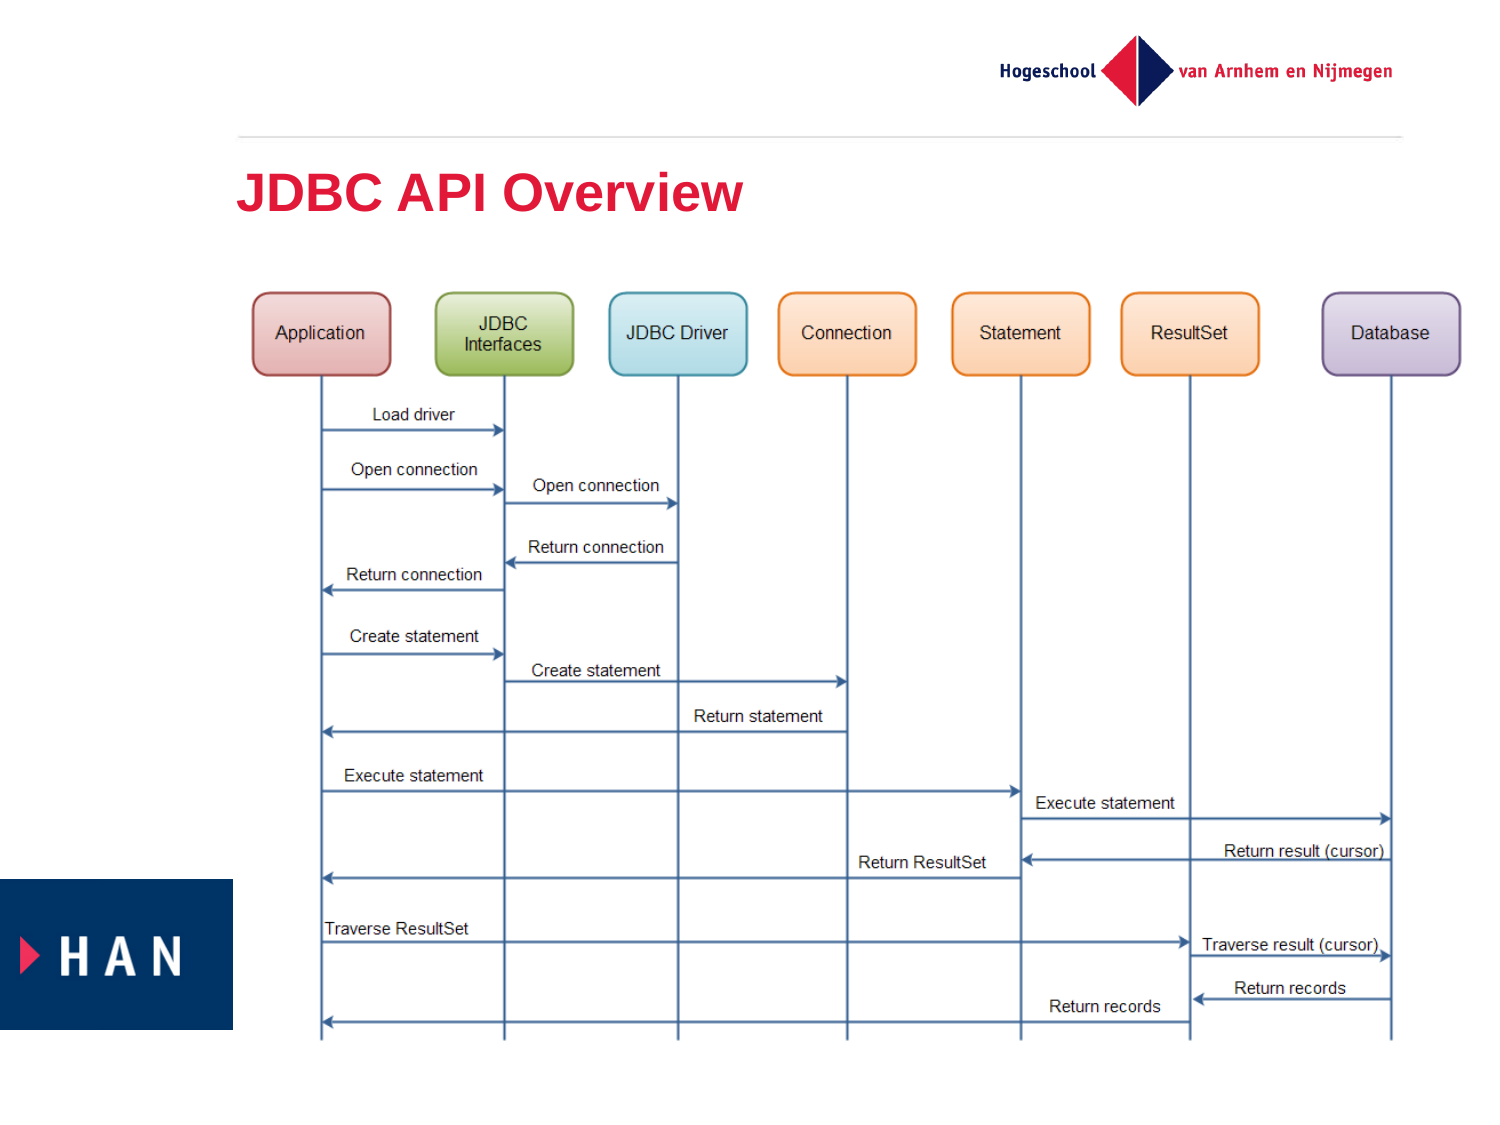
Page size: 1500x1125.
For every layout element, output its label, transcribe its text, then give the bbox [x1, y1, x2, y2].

title JDBC API Overview [236, 147, 1406, 231]
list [232, 265, 1482, 1075]
picture [233, 126, 1412, 145]
picture [992, 29, 1406, 113]
picture [0, 879, 232, 1030]
